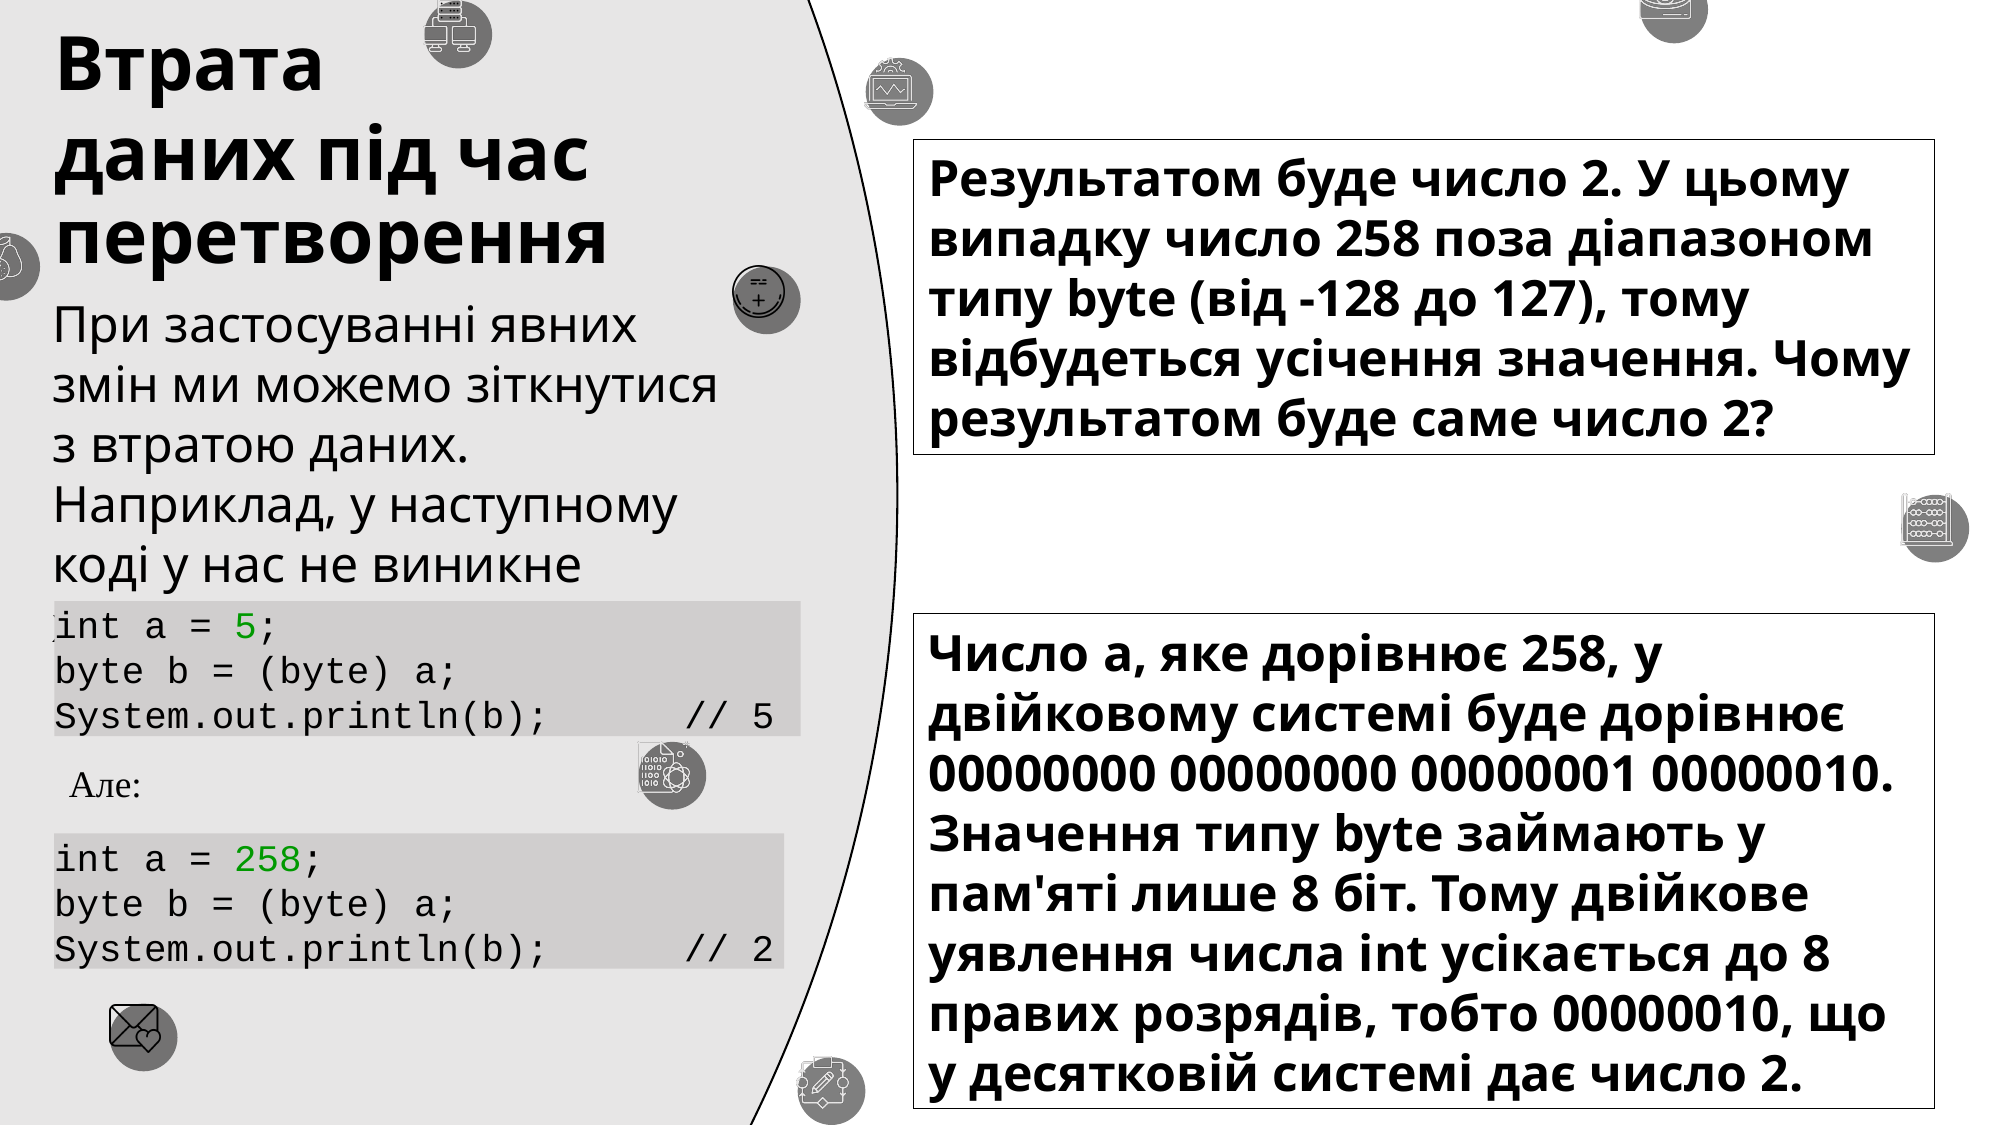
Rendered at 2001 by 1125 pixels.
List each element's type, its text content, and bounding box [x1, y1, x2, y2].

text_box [109, 1003, 178, 1072]
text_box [1900, 494, 1970, 563]
text_box Результатом буде число 2. У цьому випадку число 258 поза діапазоном типу byte (від -128 до 127), тому відбудеться усічення значення. Чому результатом буде саме число 2? [913, 139, 1935, 455]
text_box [0, 0, 898, 1125]
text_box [864, 57, 934, 126]
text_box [796, 1056, 866, 1125]
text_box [0, 232, 41, 301]
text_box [732, 265, 801, 335]
text_box Число a, яке дорівнює 258, у двійковому системі буде дорівнює 00000000 00000000 00000001 00000010. Значення типу byte займають у пам'яті лише 8 біт. Тому двійкове уявлення числа int усікається до 8 правих розрядів, тобто 00000010, що у десятковій системі дає число 2. [913, 613, 1935, 1109]
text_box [637, 741, 707, 810]
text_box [423, 0, 493, 69]
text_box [1639, 0, 1709, 44]
